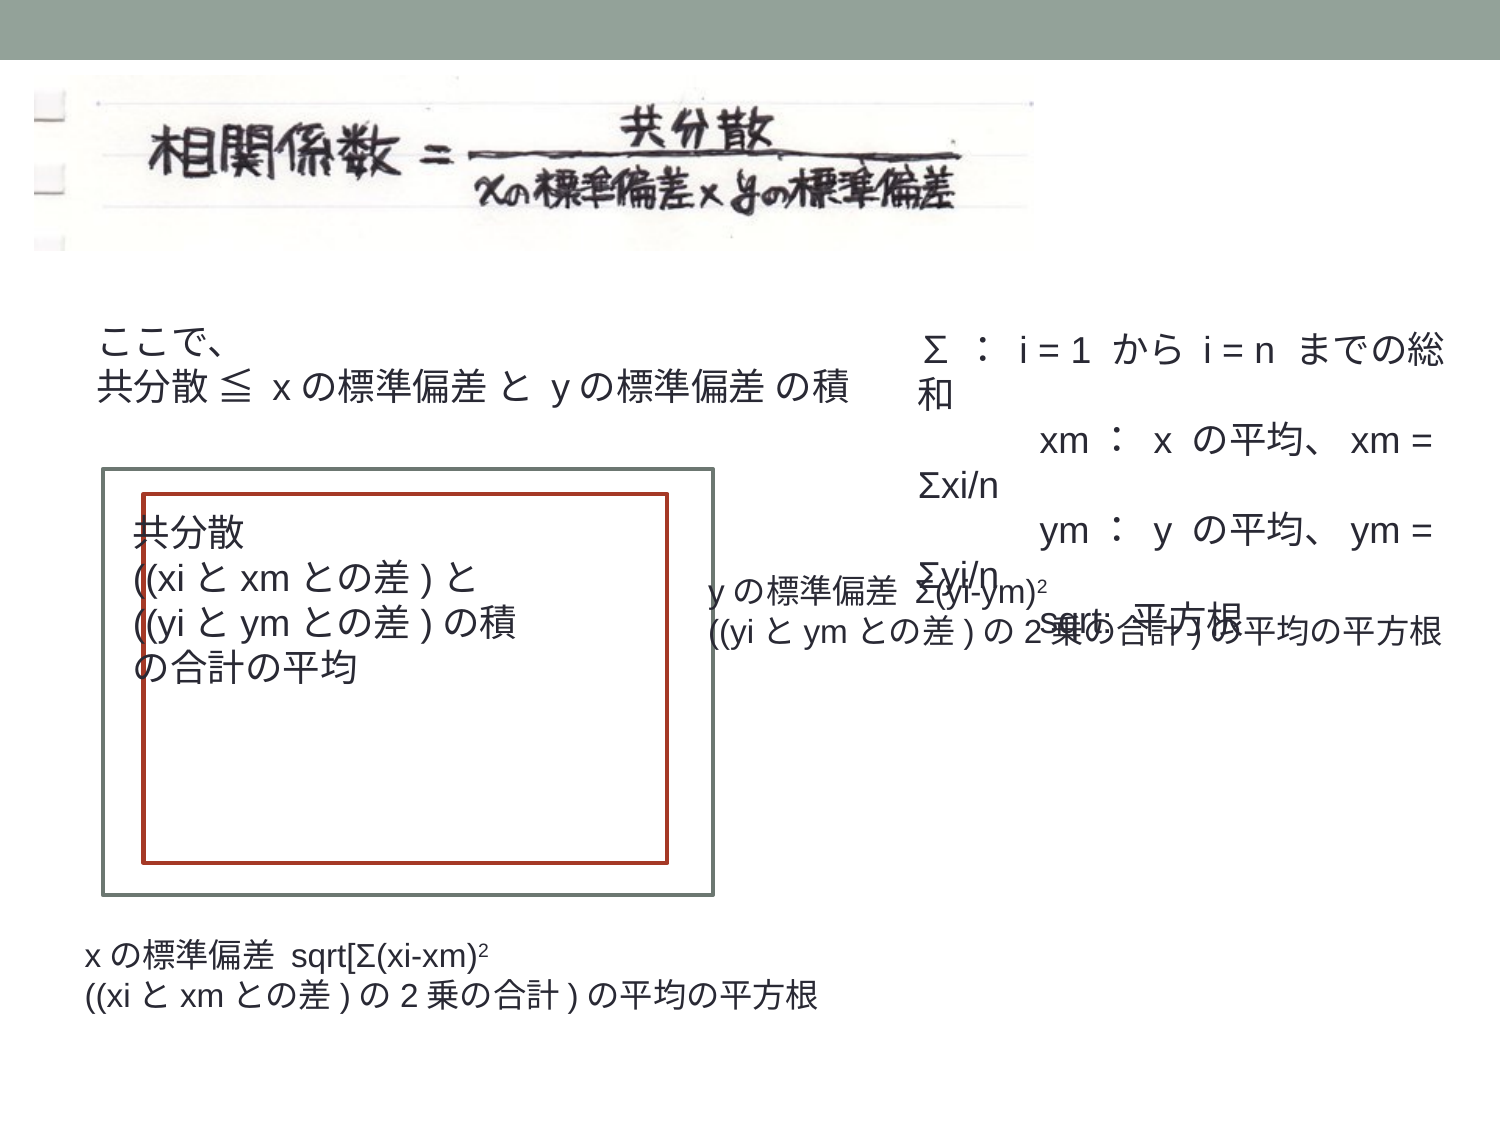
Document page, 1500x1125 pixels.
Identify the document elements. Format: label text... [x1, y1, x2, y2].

text_box yの標準偏差 Σ(yi-ym)2 ((yiとymとの差)の2乗の合計)の平均の平方根 [693, 562, 1458, 658]
text_box [101, 467, 715, 897]
text_box ∑： i = 1 から i = n までの総和 xm： x の平均、xm = Σxi/n ym： y の平均、ym = Σyi/n sqrt: 平方根 [903, 318, 1469, 649]
text_box 共分散 ((xiとxmとの差)と ((yiとymとの差)の積 の合計の平均 [118, 502, 532, 742]
text_box ここで、 共分散 ≦ xの標準偏差 と yの標準偏差 の積 [81, 310, 865, 416]
picture [33, 75, 1035, 252]
text_box xの標準偏差 sqrt[Σ(xi-xm)2 ((xiとxmとの差)の2乗の合計)の平均の平方根 [69, 926, 835, 1022]
text_box [141, 492, 669, 865]
